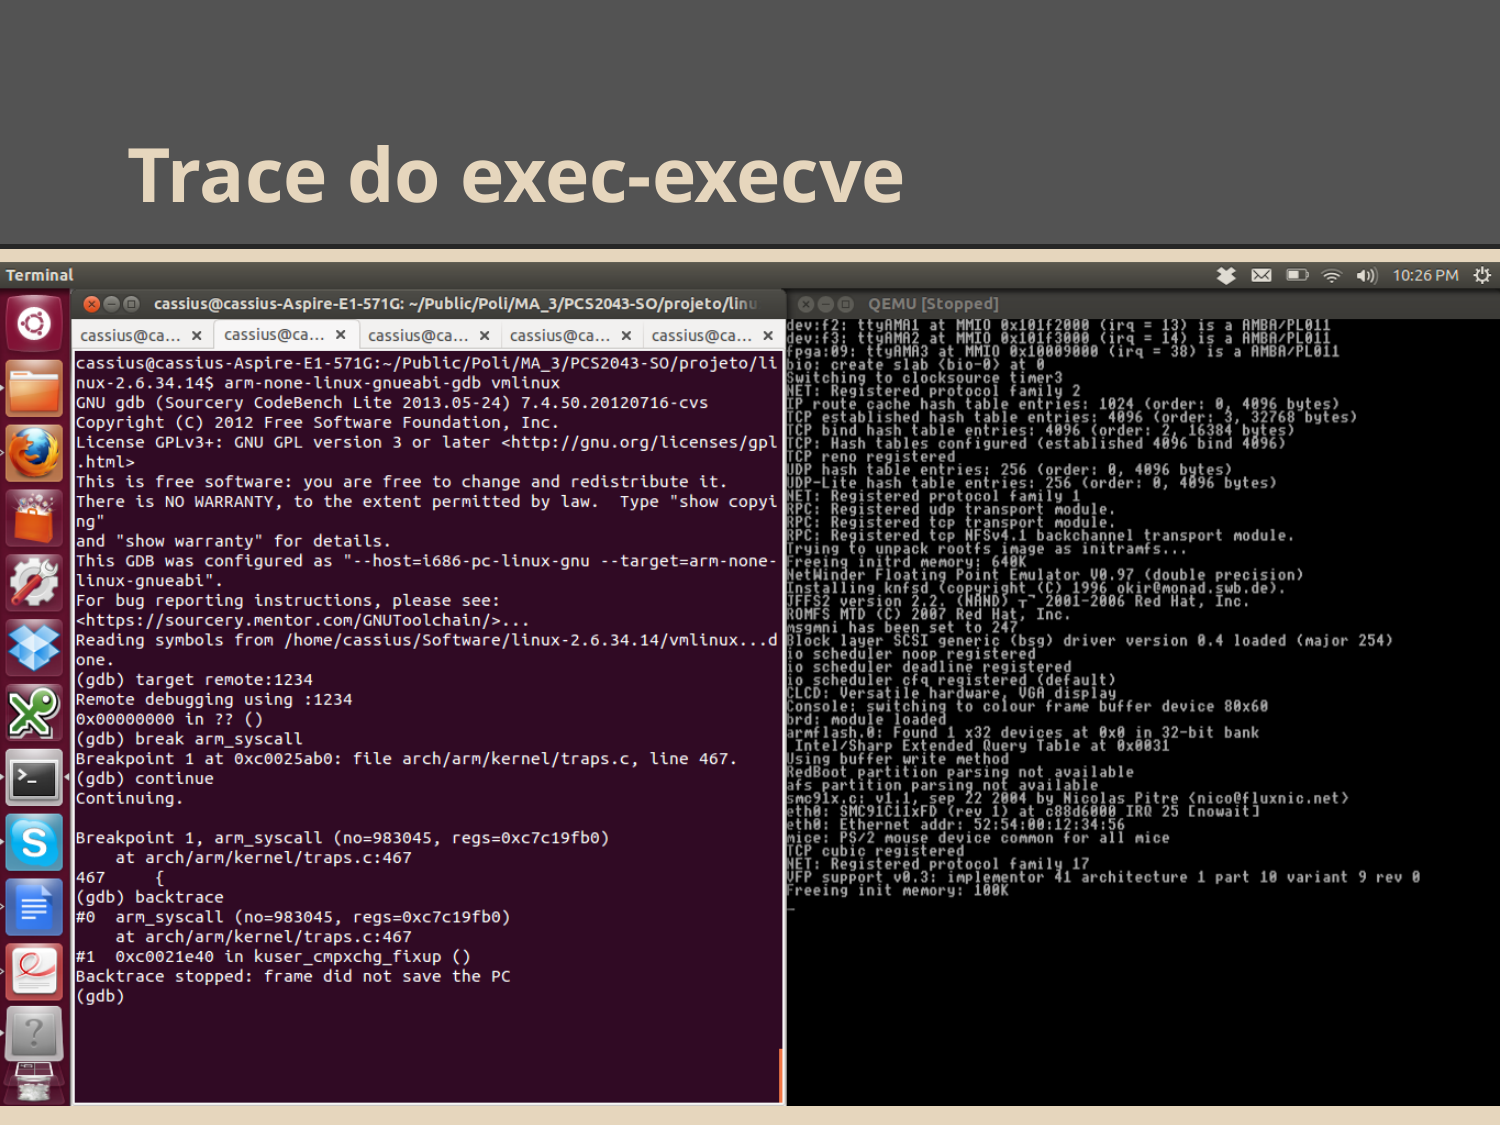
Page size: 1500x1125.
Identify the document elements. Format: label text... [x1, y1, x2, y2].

text_box [0, 262, 1500, 1106]
title Trace do exec-execve [75, 45, 1425, 233]
